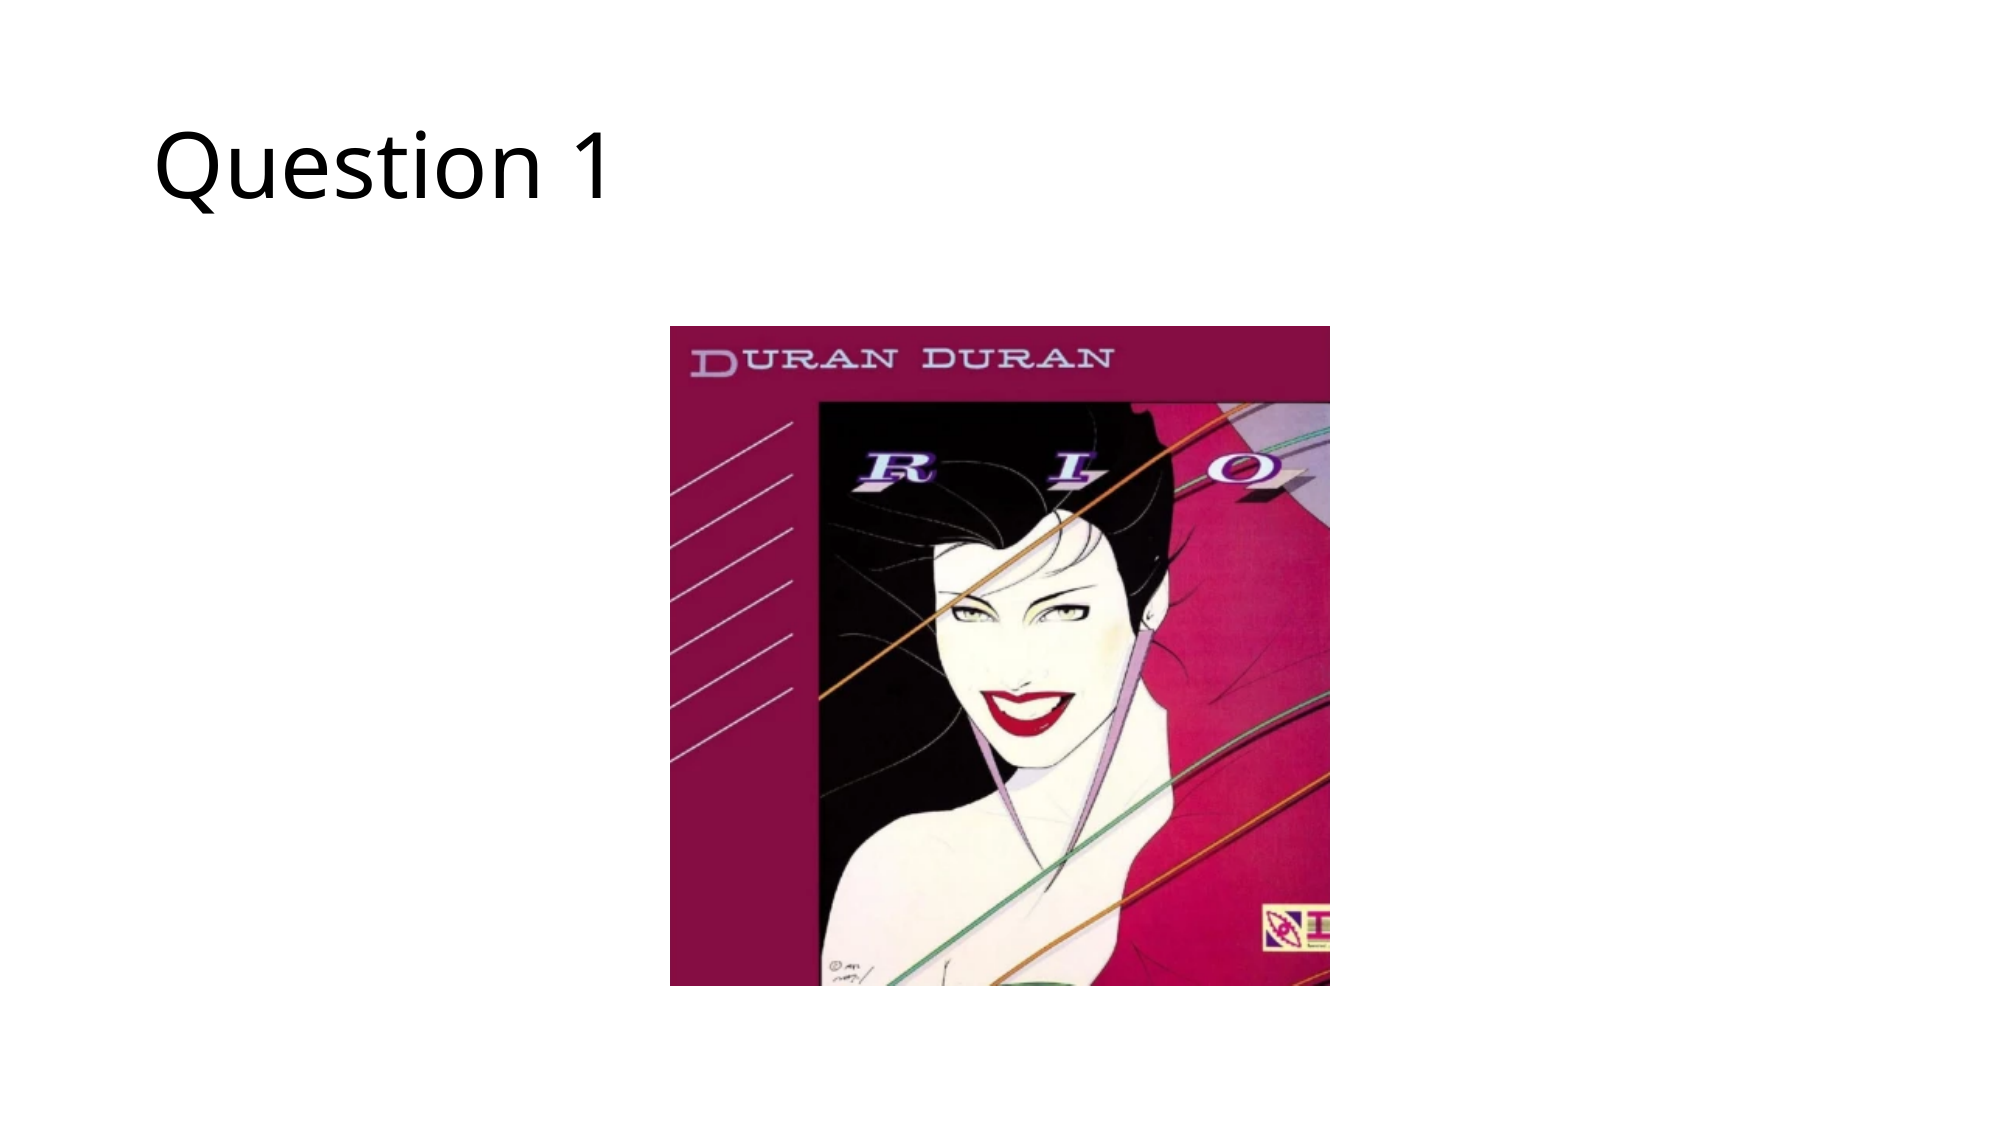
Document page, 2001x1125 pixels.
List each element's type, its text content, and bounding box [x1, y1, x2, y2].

title Question 1 [137, 59, 1863, 278]
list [670, 326, 1330, 987]
